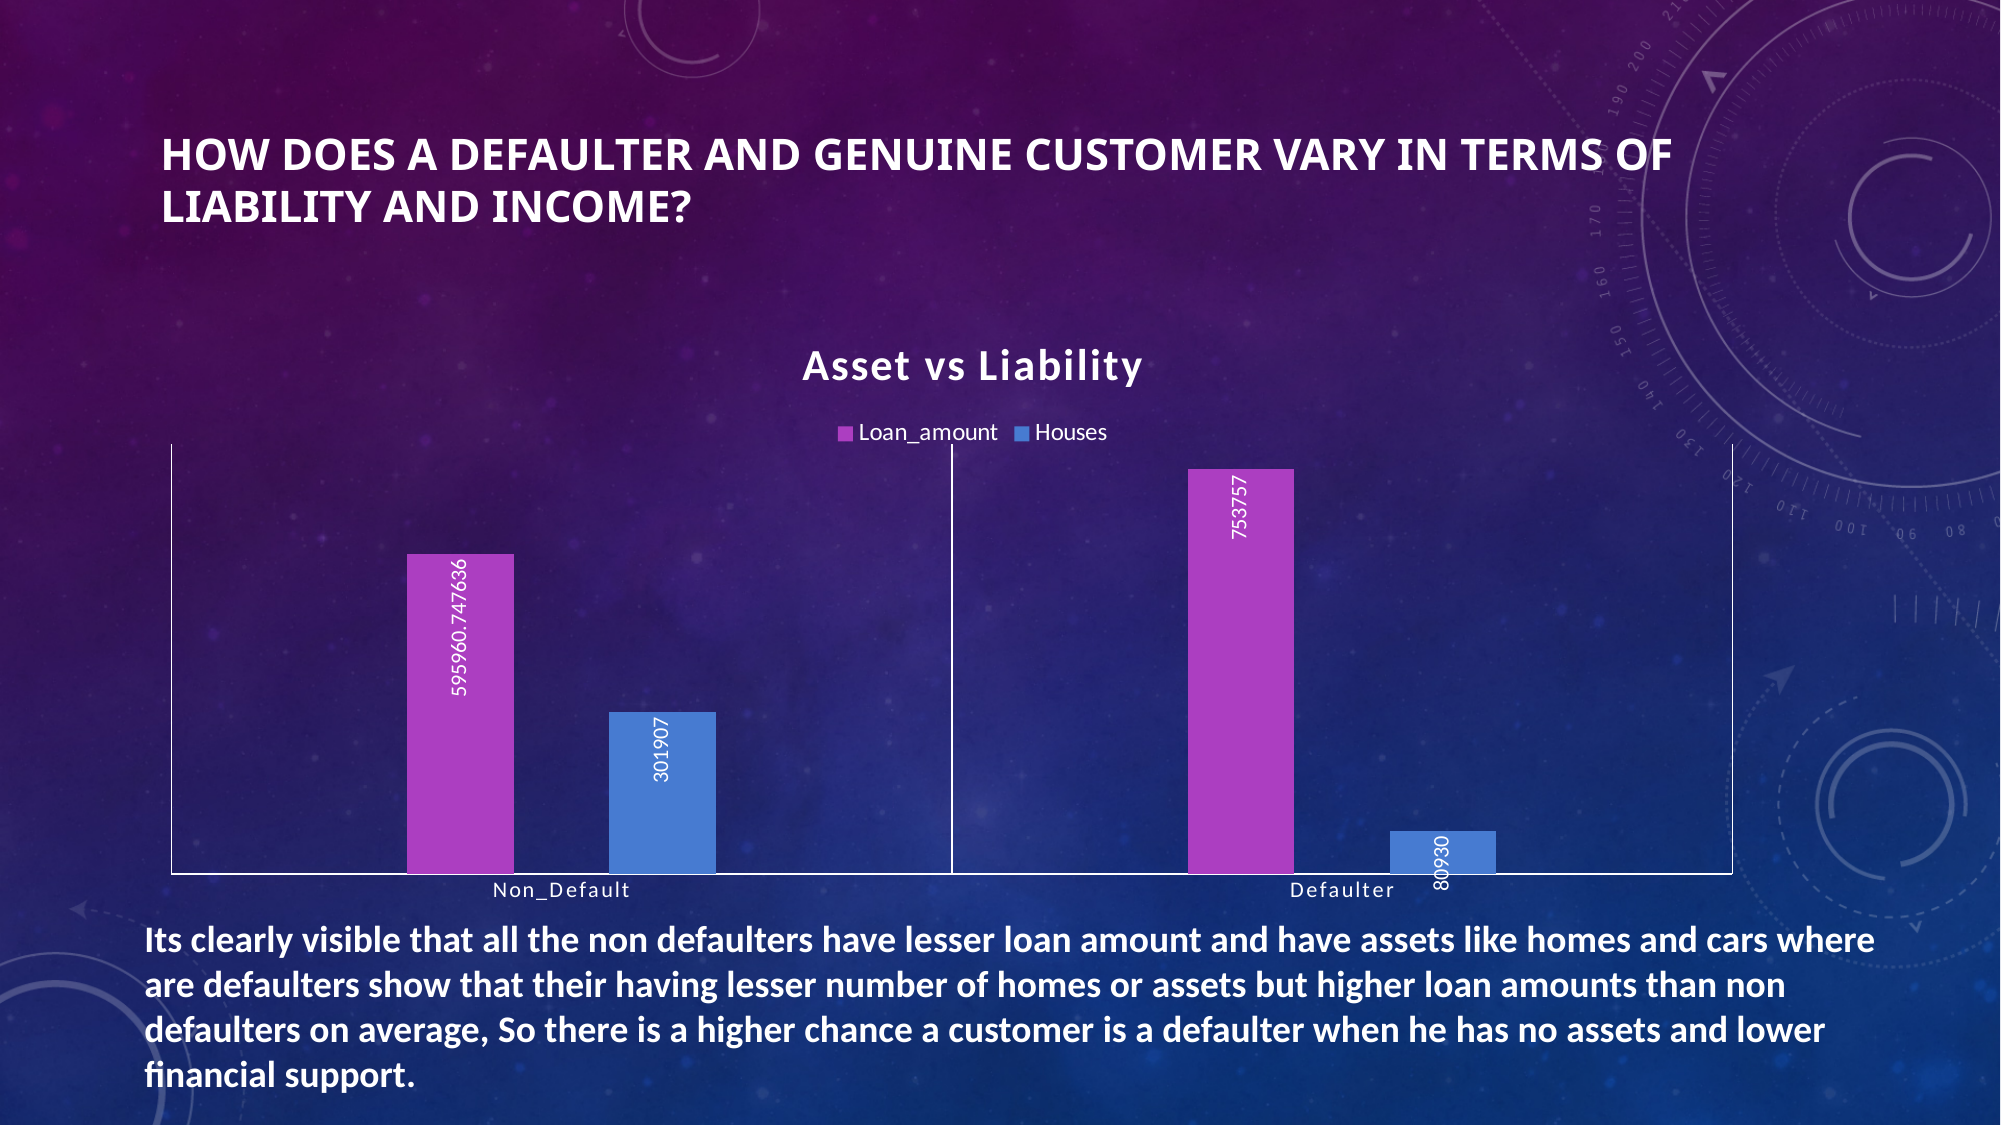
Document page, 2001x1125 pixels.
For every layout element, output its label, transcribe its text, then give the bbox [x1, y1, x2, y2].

title How does a defaulter and genuine customer vary in terms of liability and income? [145, 118, 1800, 293]
picture [0, 0, 2001, 1125]
chart [129, 313, 1816, 920]
text_box Its clearly visible that all the non defaulters have lesser loan amount and have assets like homes and cars where are defaulters show that their having lesser number of homes or assets but higher loan amounts than non defaulters on average, So there is a higher chance a customer is a defaulter when he has no assets and lower financial support. [129, 907, 1902, 1103]
